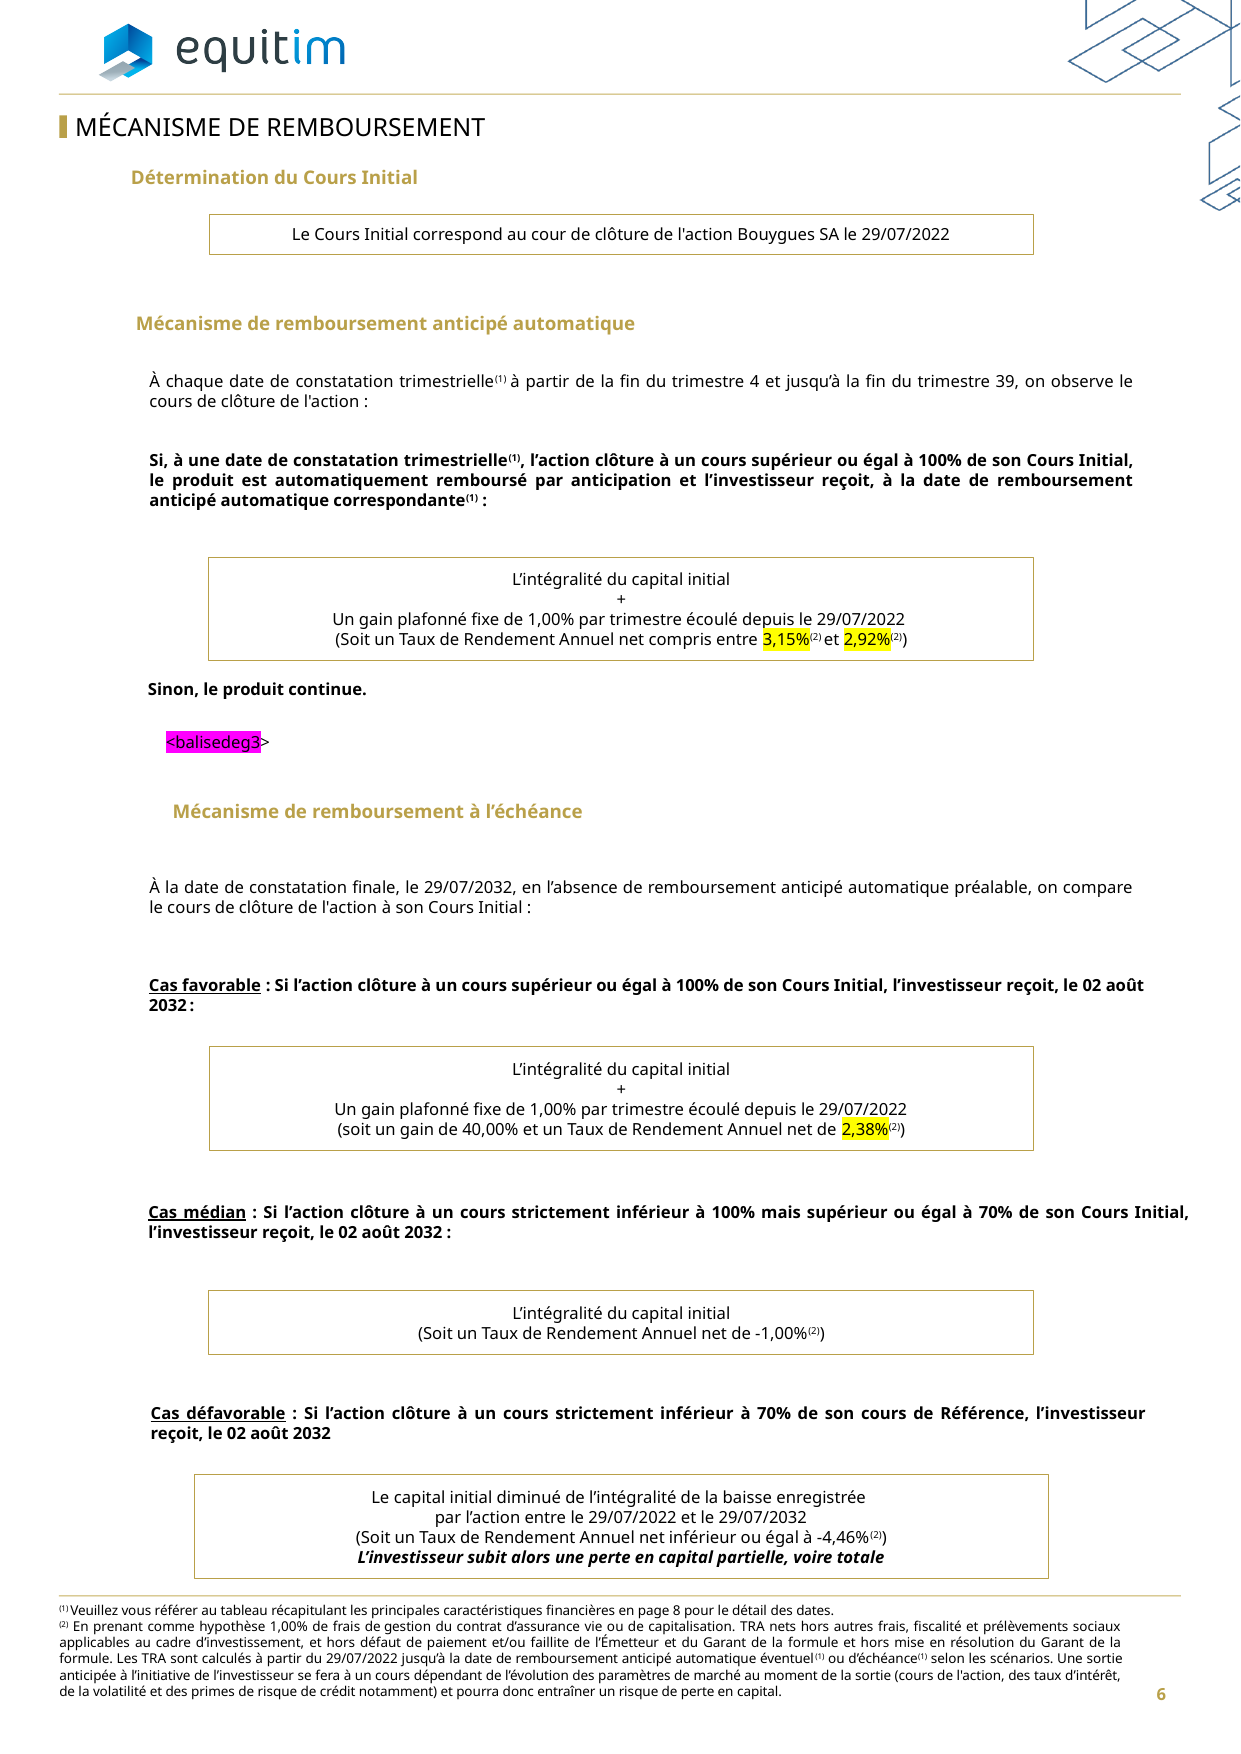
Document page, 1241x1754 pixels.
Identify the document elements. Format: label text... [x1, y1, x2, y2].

slide_number 6 [1122, 1664, 1182, 1728]
text_box <balisedeg3> [146, 724, 1137, 760]
text_box Cas médian : Si l’action clôture à un cours strictement inférieur à 100% mais supérieur ou égal à 70% de son Cours Initial, l’investisseur reçoit, le 02 août 2032 : [148, 1201, 1191, 1242]
text_box Mécanisme de remboursement à l’échéance [106, 795, 649, 819]
text_box À chaque date de constatation trimestrielle(1) à partir de la fin du trimestre 4 et jusqu’à la fin du trimestre 39, on observe le cours de clôture de l'action : Si, à une date de constatation trimestrielle(1), l’action clôture à un cours supérieur ou égal à 100% de son Cours Initial, le produit est automatiquement remboursé par anticipation et l’investisseur reçoit, à la date de remboursement anticipé automatique correspondante(1) : [149, 370, 1135, 511]
text_box Cas favorable : Si l’action clôture à un cours supérieur ou égal à 100% de son Cours Initial, l’investisseur reçoit, le 02 août 2032 : [149, 975, 1146, 1016]
text_box MÉCANISME DE REMBOURSEMENT [75, 109, 708, 148]
text_box L’intégralité du capital initial (Soit un Taux de Rendement Annuel net de -1,00%(2)) [208, 1290, 1034, 1355]
picture [77, 3, 367, 93]
text_box Le Cours Initial correspond au cour de clôture de l'action Bouygues SA le 29/07/2022 [209, 214, 1034, 255]
text_box [59, 115, 67, 138]
text_box À la date de constatation finale, le 29/07/2032, en l’absence de remboursement anticipé automatique préalable, on compare le cours de clôture de l'action à son Cours Initial : [149, 876, 1135, 917]
text_box (1) Veuillez vous référer au tableau récapitulant les principales caractéristiques financières en page 8 pour le détail des dates. (2) En prenant comme hypothèse 1,00% de frais de gestion du contrat d’assurance vie ou de capitalisation. TRA nets hors autres frais, fiscalité et prélèvements sociaux applicables au cadre d’investissement, et hors défaut de paiement et/ou faillite de l’Émetteur et du Garant de la formule et hors mise en résolution du Garant de la formule. Les TRA sont calculés à partir du 29/07/2022 jusqu’à la date de remboursement anticipé automatique éventuel(1) ou d’échéance(1) selon les scénarios. Une sortie anticipée à l’initiative de l’investisseur se fera à un cours dépendant de l’évolution des paramètres de marché au moment de la sortie (cours de l'action, des taux d’intérêt, de la volatilité et des primes de risque de crédit notamment) et pourra donc entraîner un risque de perte en capital. [59, 1601, 1123, 1700]
text_box Cas défavorable : Si l’action clôture à un cours strictement inférieur à 70% de son cours de Référence, l’investisseur reçoit, le 02 août 2032 [150, 1403, 1147, 1444]
text_box Mécanisme de remboursement anticipé automatique [106, 311, 1122, 338]
picture [1067, 0, 1241, 211]
text_box Sinon, le produit continue. [147, 679, 1133, 700]
text_box Détermination du Cours Initial [101, 165, 577, 194]
text_box L’intégralité du capital initial + Un gain plafonné fixe de 1,00% par trimestre écoulé depuis le 29/07/2022 (Soit un Taux de Rendement Annuel net compris entre 3,15%(2) et 2,92%(2)) [208, 557, 1034, 661]
text_box Le capital initial diminué de l’intégralité de la baisse enregistrée par l’action entre le 29/07/2022 et le 29/07/2032 (Soit un Taux de Rendement Annuel net inférieur ou égal à -4,46%(2)) L’investisseur subit alors une perte en capital partielle, voire totale [194, 1474, 1049, 1579]
text_box L’intégralité du capital initial + Un gain plafonné fixe de 1,00% par trimestre écoulé depuis le 29/07/2022 (soit un gain de 40,00% et un Taux de Rendement Annuel net de 2,38%(2)) [209, 1046, 1034, 1151]
